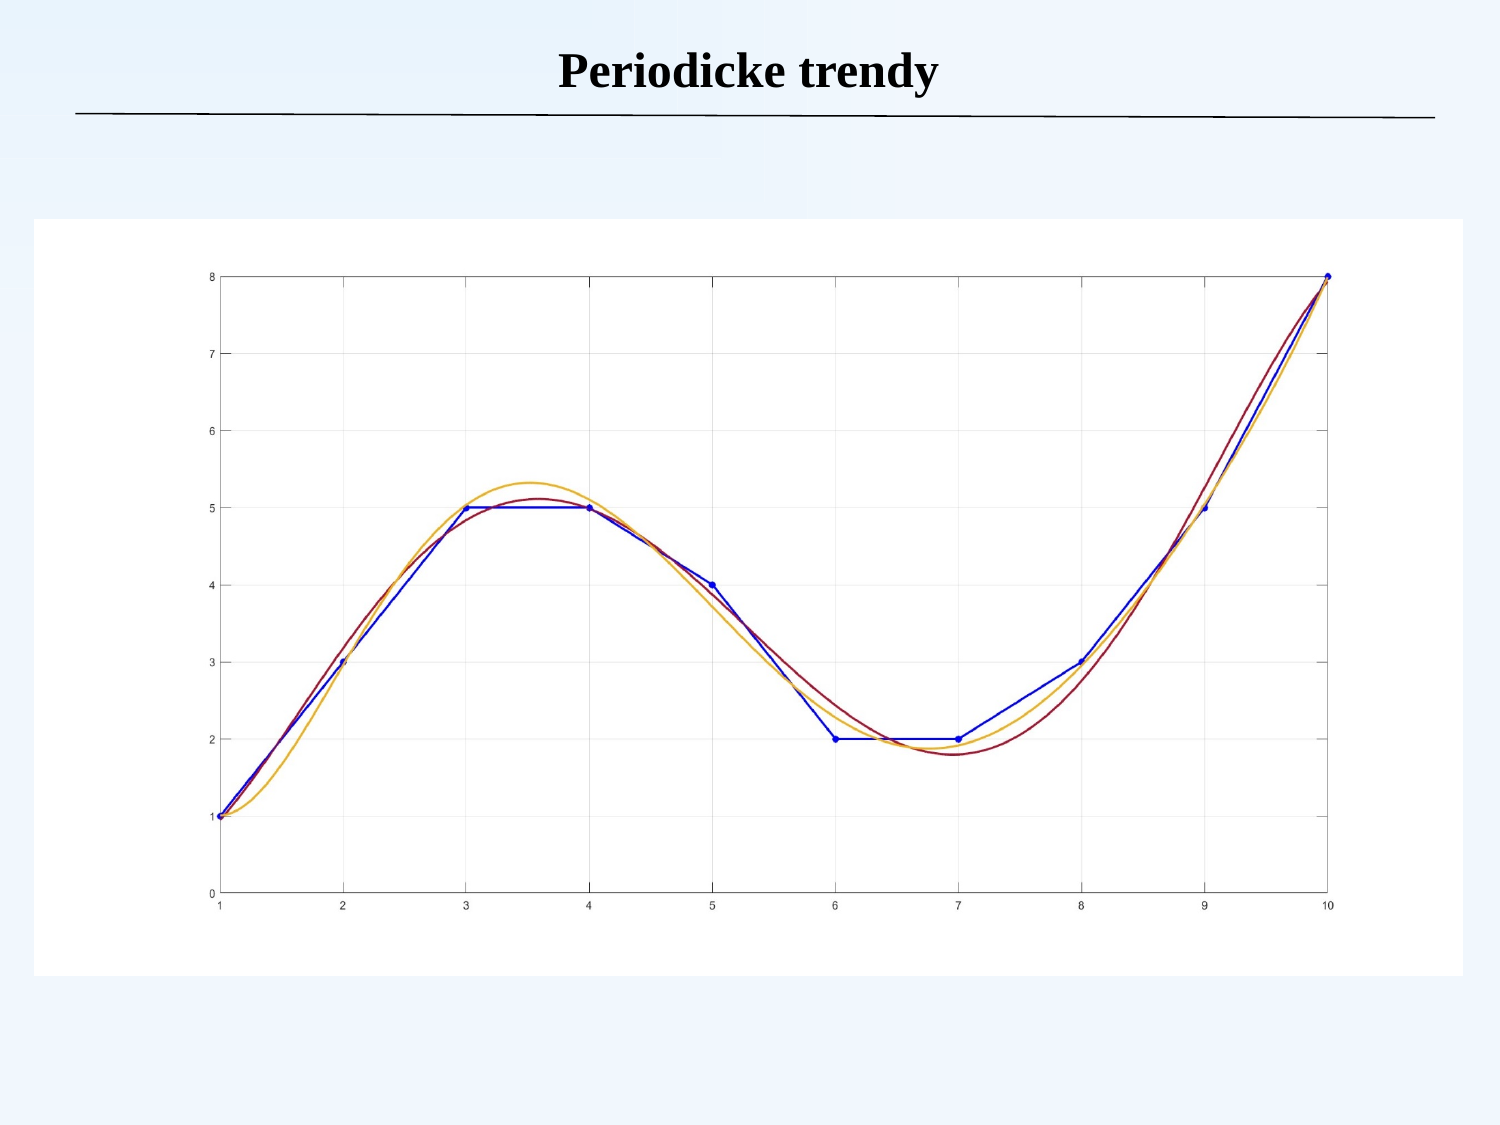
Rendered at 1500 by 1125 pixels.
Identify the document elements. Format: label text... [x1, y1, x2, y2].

text_box Periodicke trendy [294, 29, 1204, 105]
picture [34, 219, 1464, 977]
